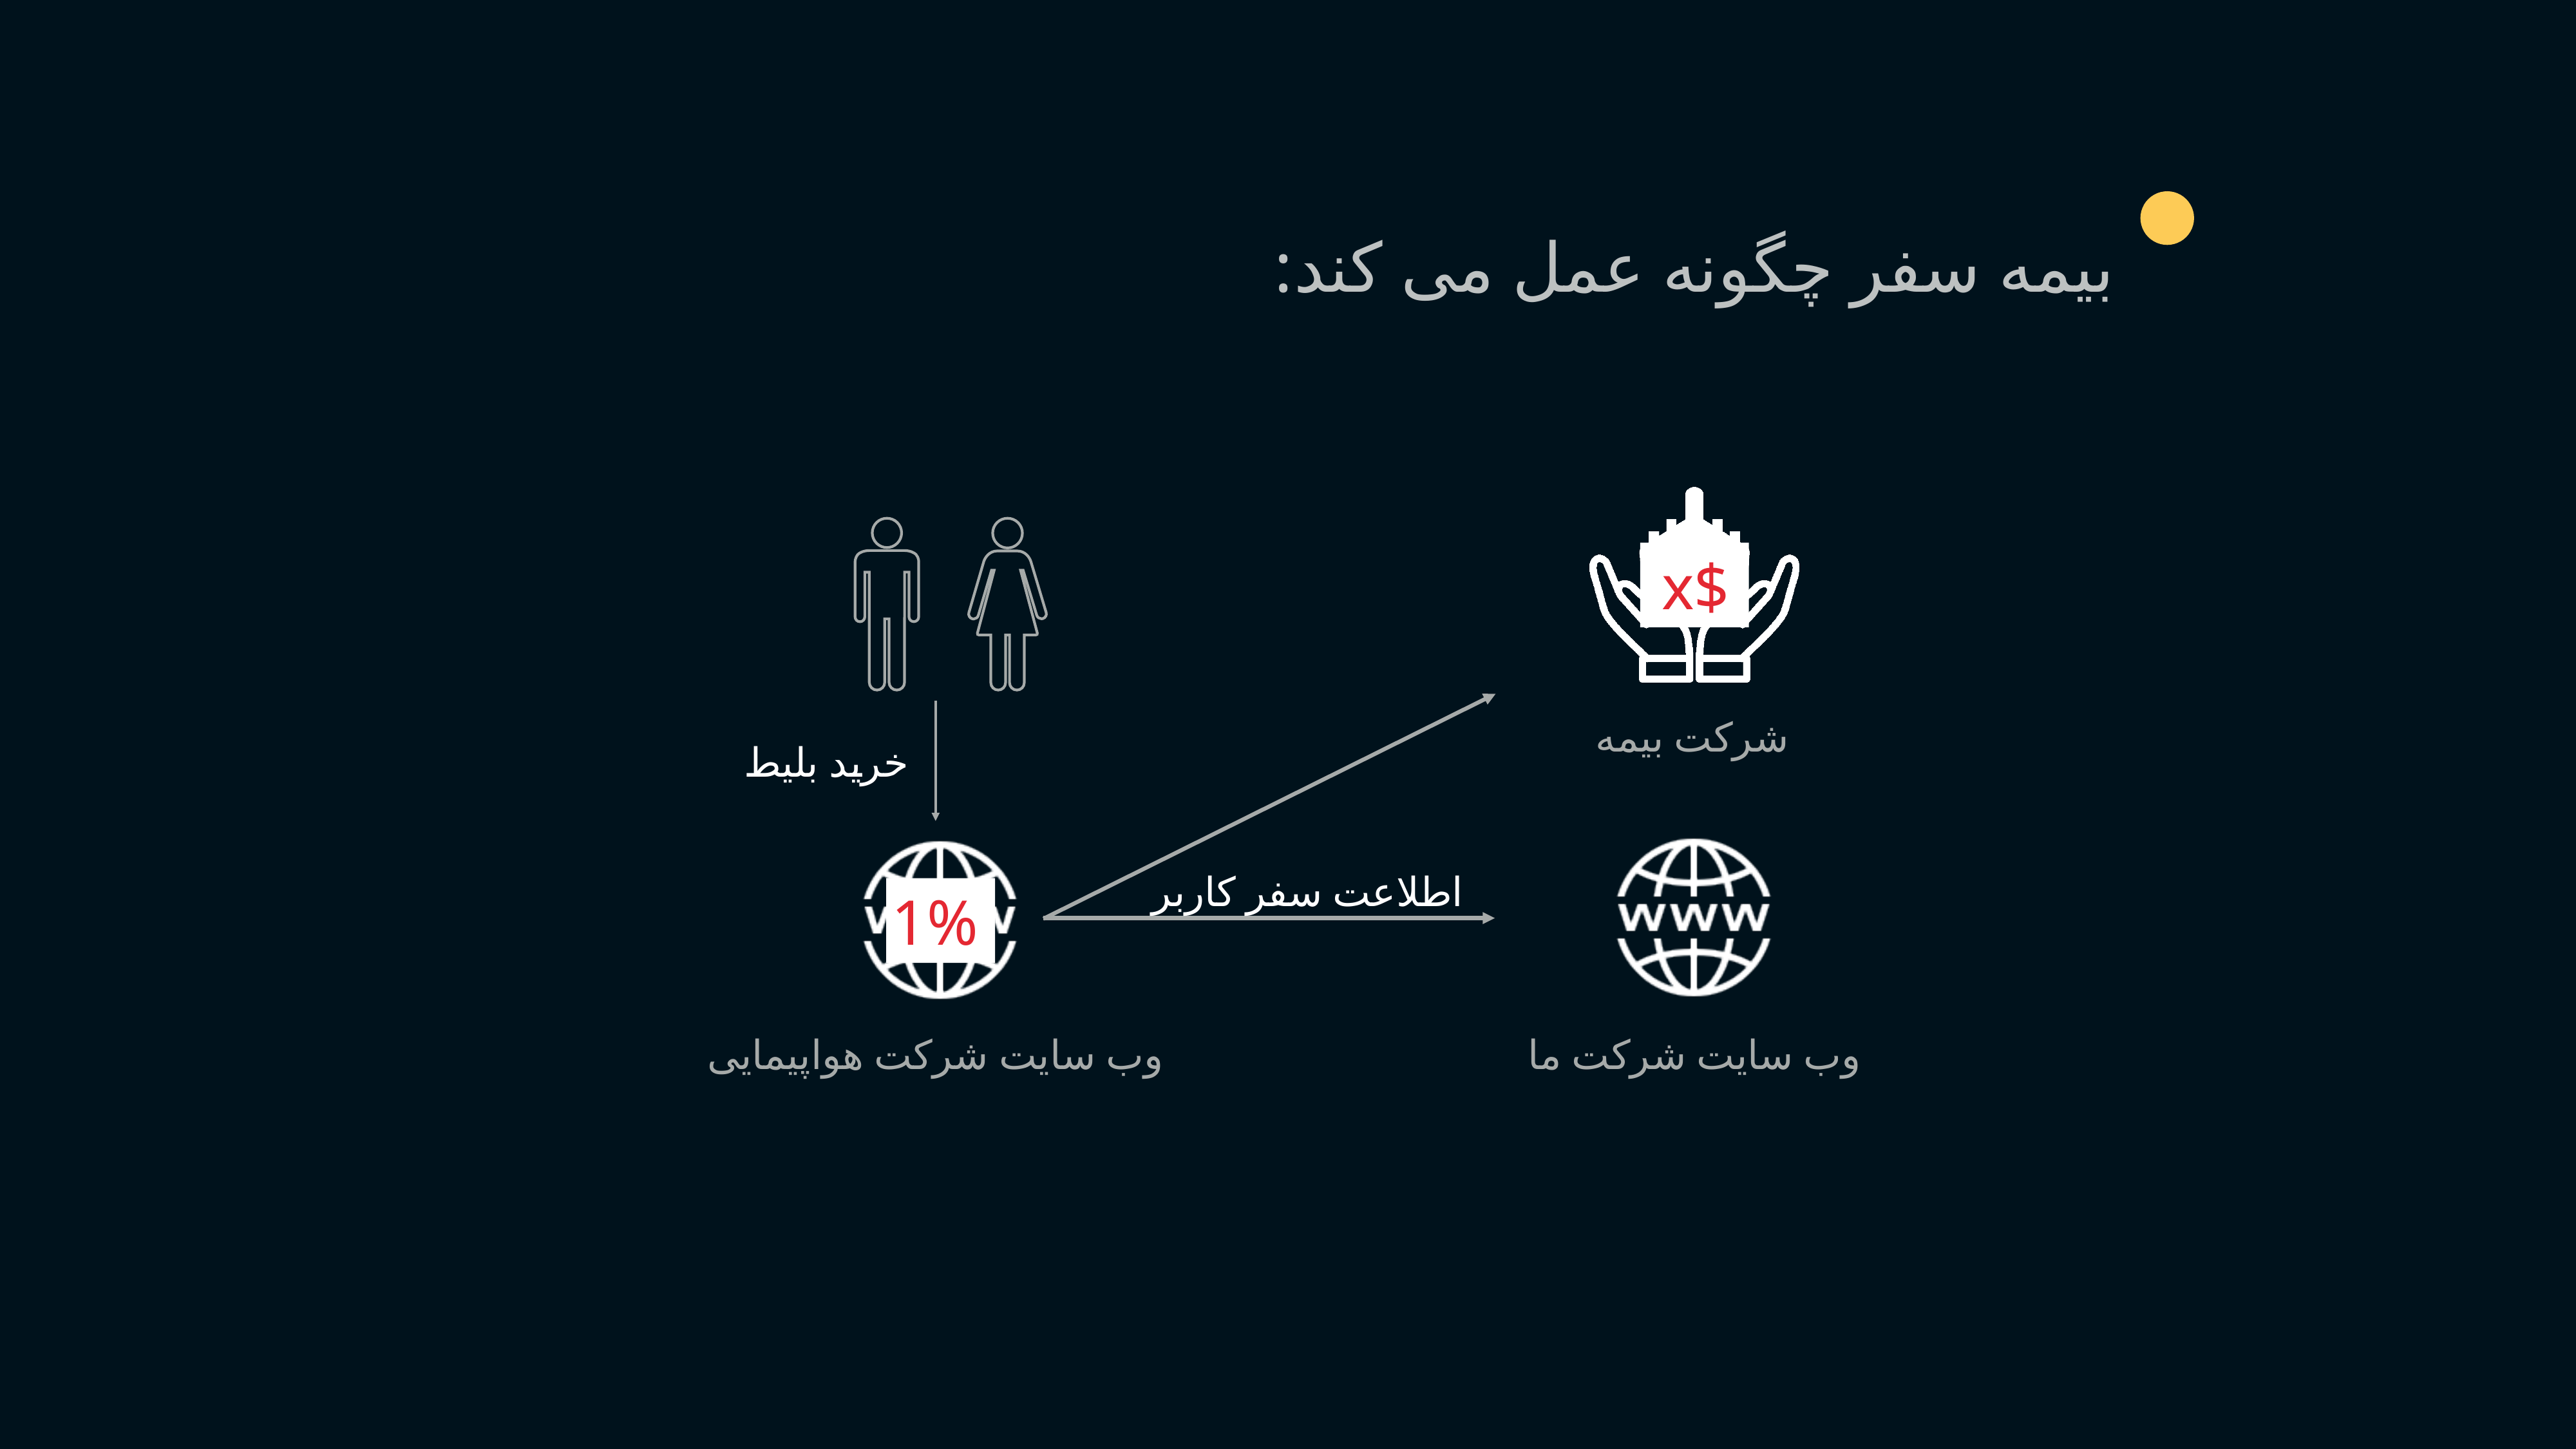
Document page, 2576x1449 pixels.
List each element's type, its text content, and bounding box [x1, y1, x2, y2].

text_box خرید بلیط [513, 731, 914, 790]
text_box شرکت بیمه [1590, 706, 1795, 766]
picture [1608, 831, 1781, 1005]
text_box [1470, 914, 1495, 922]
text_box وب ‌سایت شرکت هواپیمایی [701, 1023, 1170, 1083]
text_box [1160, 694, 1496, 860]
text_box [872, 518, 902, 548]
text_box [931, 700, 940, 821]
text_box [969, 551, 1046, 690]
text_box اطلاعت سفر کاربر [1069, 860, 1470, 920]
text_box بیمه سفر چگونه عمل می کند: [1240, 184, 2149, 356]
picture [1589, 487, 1799, 683]
text_box وب سایت شرکت ما [1522, 1023, 1867, 1083]
picture [854, 834, 1027, 1007]
text_box [2140, 191, 2194, 245]
text_box [992, 518, 1023, 548]
text_box [855, 550, 919, 690]
